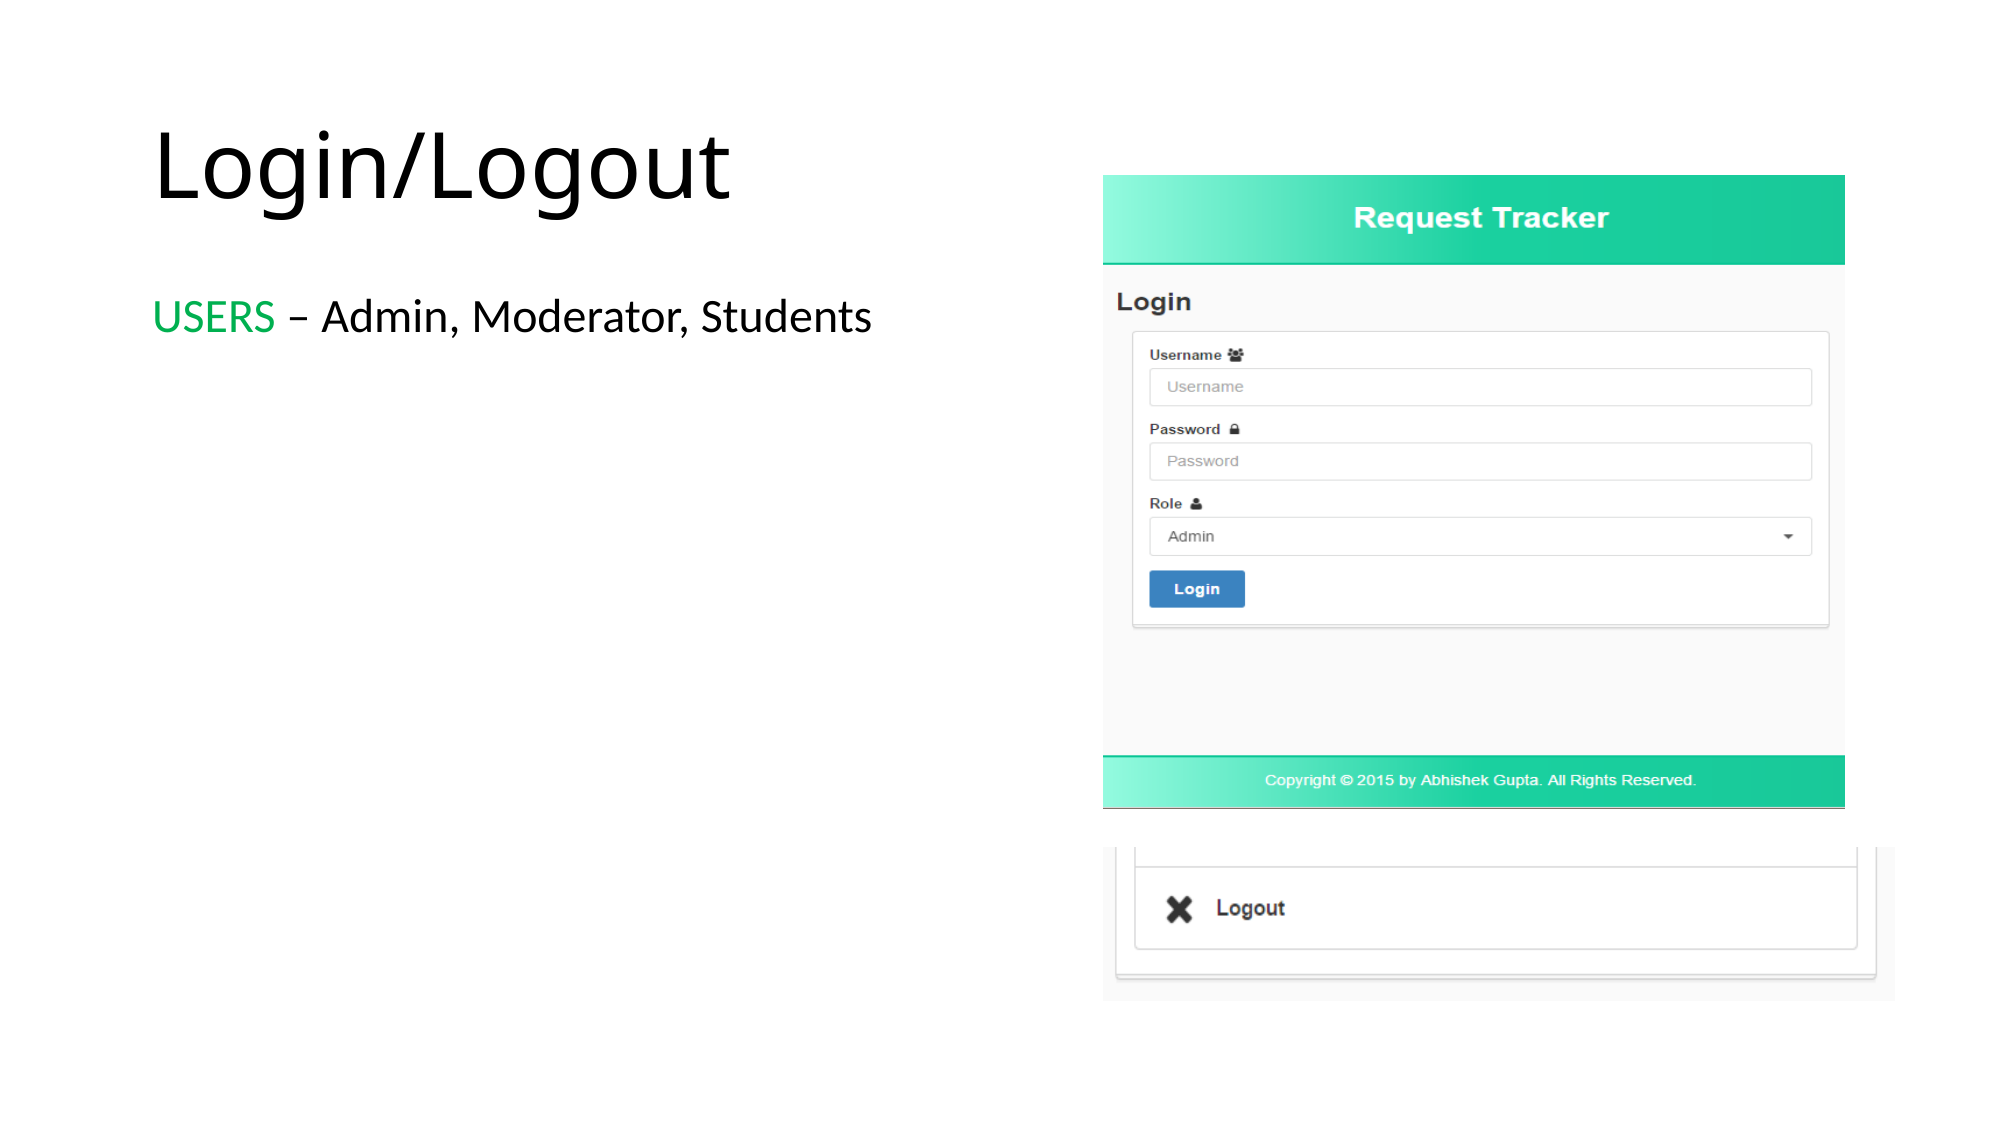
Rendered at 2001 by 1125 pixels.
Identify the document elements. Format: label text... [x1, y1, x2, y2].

picture [1103, 846, 1895, 1001]
text_box USERS – Admin, Moderator, Students [137, 277, 988, 560]
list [1103, 175, 1845, 809]
title Login/Logout [137, 59, 1863, 278]
